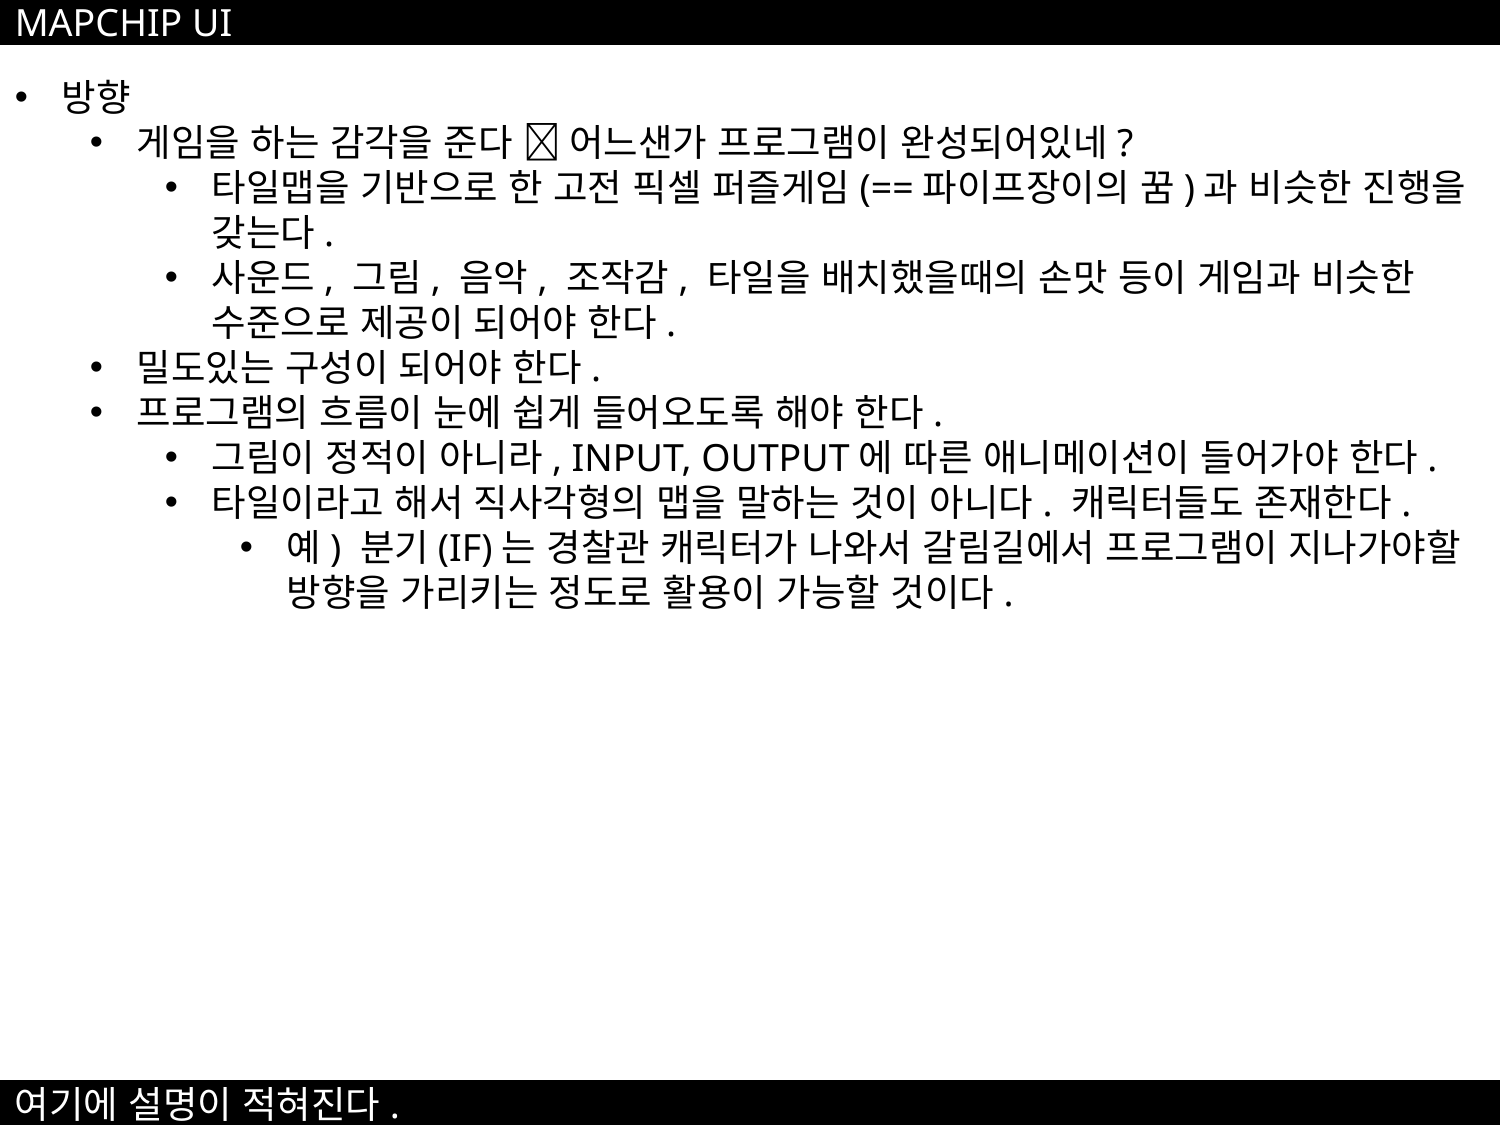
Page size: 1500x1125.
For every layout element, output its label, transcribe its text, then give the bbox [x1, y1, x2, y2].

text_box 방향 게임을 하는 감각을 준다  어느샌가 프로그램이 완성되어있네? 타일맵을 기반으로 한 고전 픽셀 퍼즐게임(==파이프장이의 꿈)과 비슷한 진행을 갖는다. 사운드, 그림, 음악, 조작감, 타일을 배치했을때의 손맛 등이 게임과 비슷한 수준으로 제공이 되어야 한다. 밀도있는 구성이 되어야 한다. 프로그램의 흐름이 눈에 쉽게 들어오도록 해야 한다. 그림이 정적이 아니라, INPUT, OUTPUT에 따른 애니메이션이 들어가야 한다. 타일이라고 해서 직사각형의 맵을 말하는 것이 아니다. 캐릭터들도 존재한다. 예) 분기(IF)는 경찰관 캐릭터가 나와서 갈림길에서 프로그램이 지나가야할 방향을 가리키는 정도로 활용이 가능할 것이다. [0, 66, 1500, 667]
text_box MAPCHIP UI [0, 0, 1500, 45]
text_box 여기에 설명이 적혀진다. [0, 1080, 1500, 1125]
